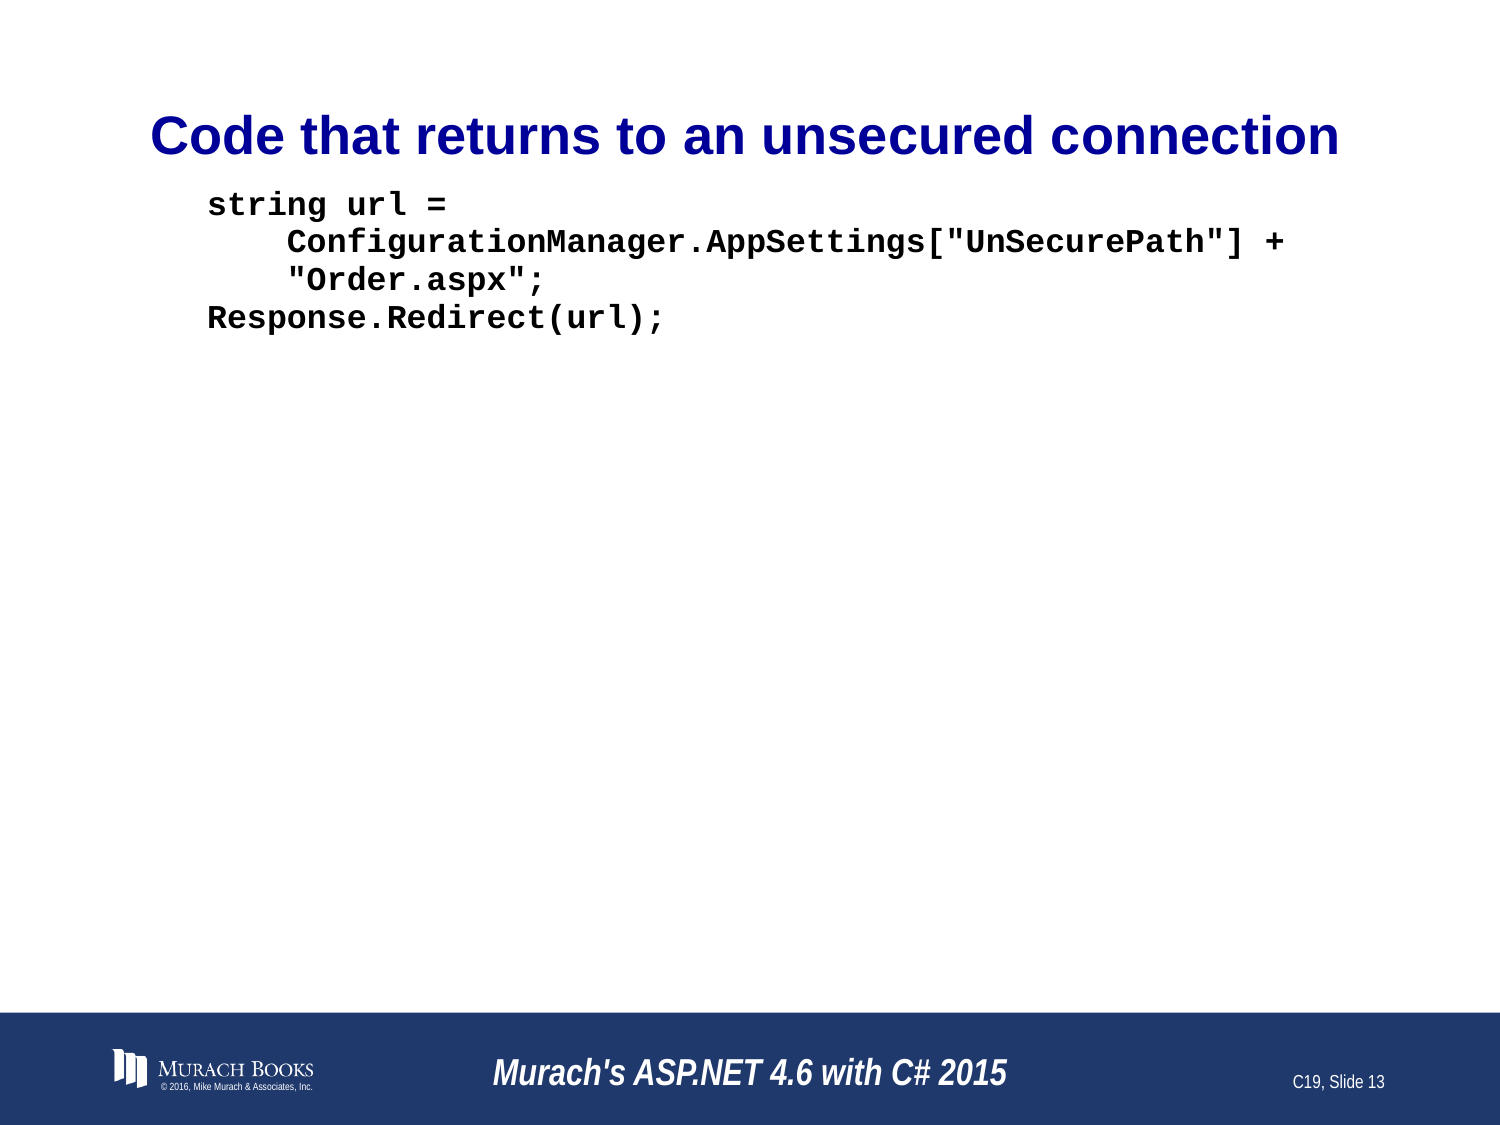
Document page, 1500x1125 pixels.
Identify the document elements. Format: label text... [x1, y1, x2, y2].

title Code that returns to an unsecured connection [150, 99, 1350, 166]
footer © 2016, Mike Murach & Associates, Inc. [12, 1025, 463, 1100]
slide_number Murach's ASP.NET 4.6 with C# 2015 [463, 1025, 1050, 1100]
slide_number C19, Slide 13 [1087, 1025, 1400, 1100]
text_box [149, 187, 1348, 339]
